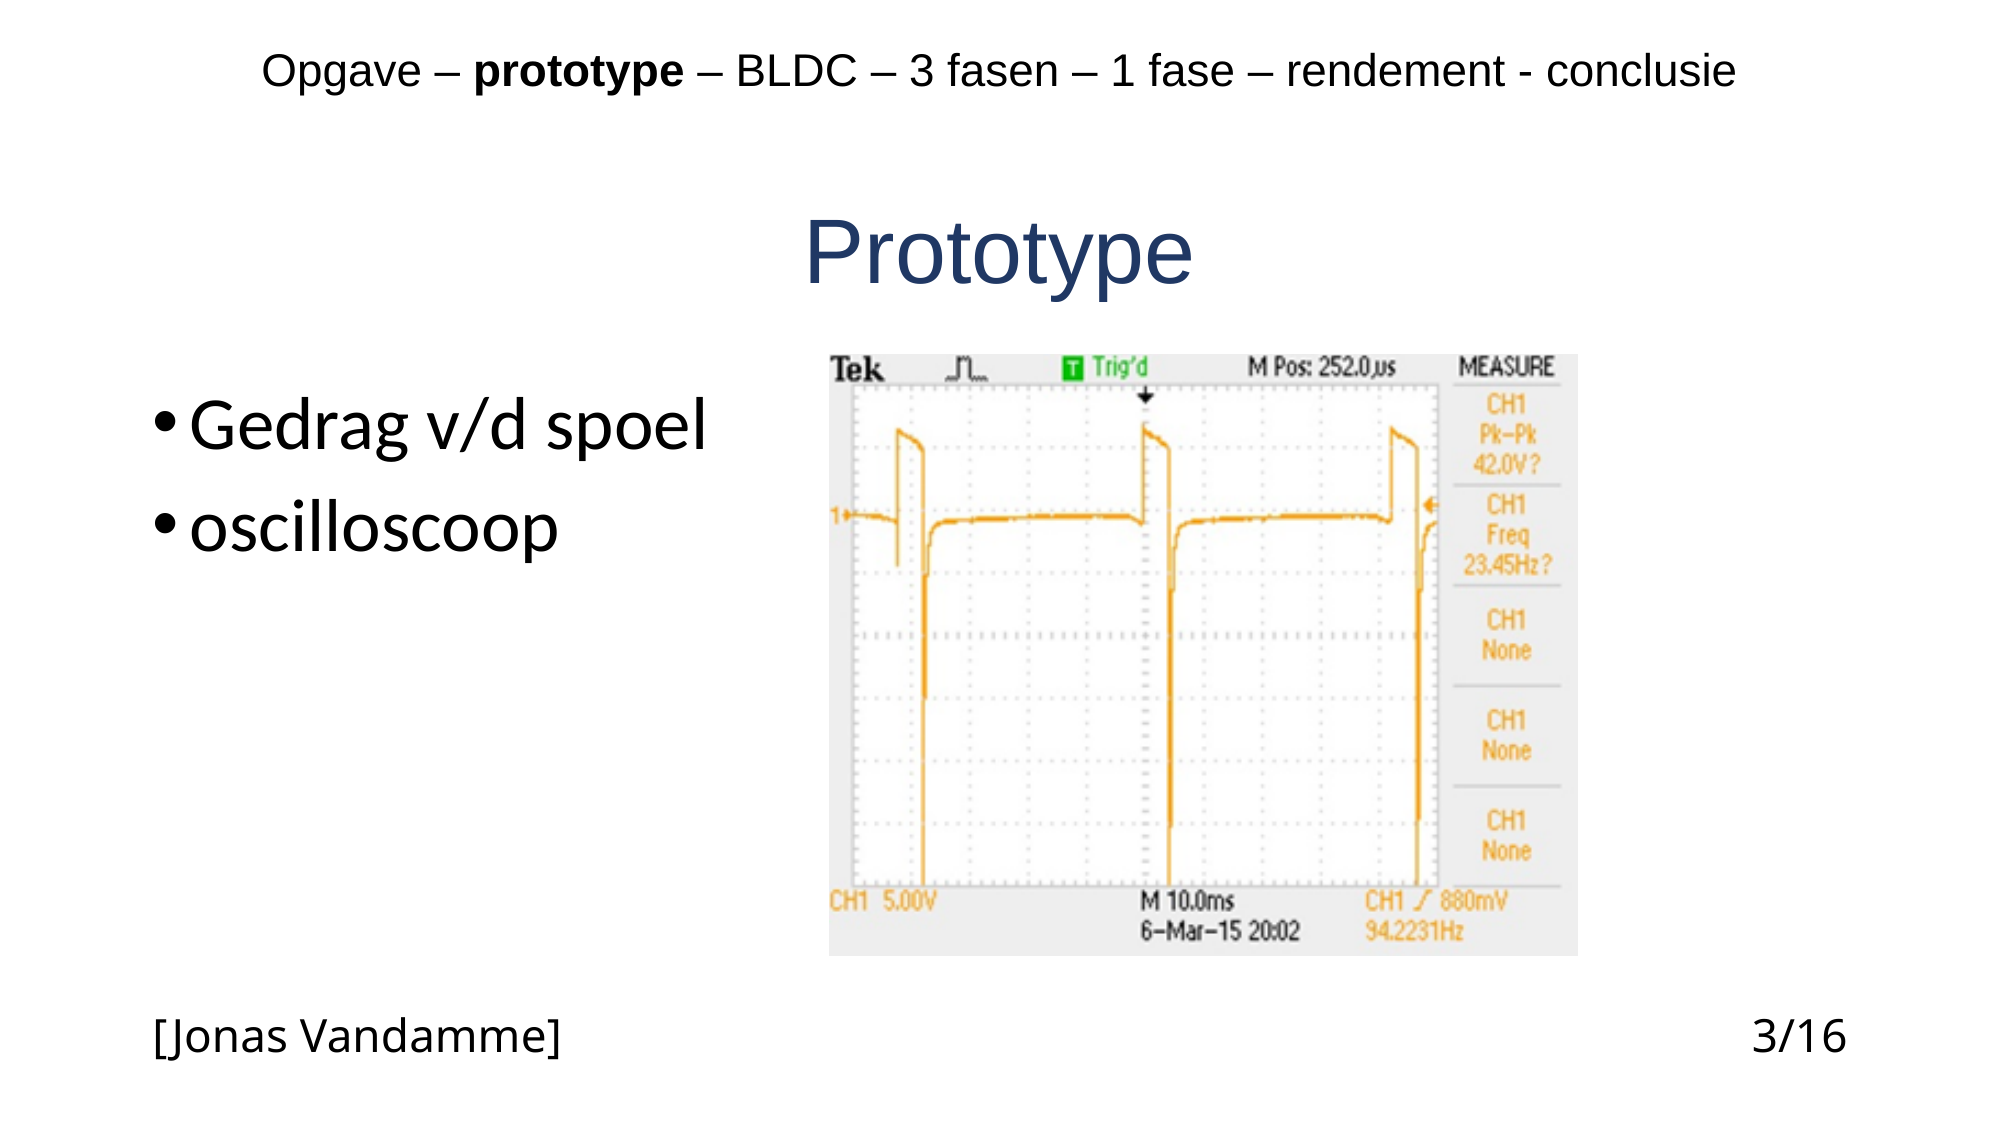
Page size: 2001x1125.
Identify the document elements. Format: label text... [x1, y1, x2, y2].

text_box 3/16 [1577, 1005, 1863, 1071]
text_box [Jonas Vandamme] [137, 1005, 1474, 1071]
text_box Opgave – prototype – BLDC – 3 fasen – 1 fase – rendement - conclusie [137, 39, 1863, 104]
picture [829, 354, 1578, 956]
list Gedrag v/d spoel oscilloscoop [137, 377, 1863, 984]
title Prototype [137, 177, 1863, 330]
